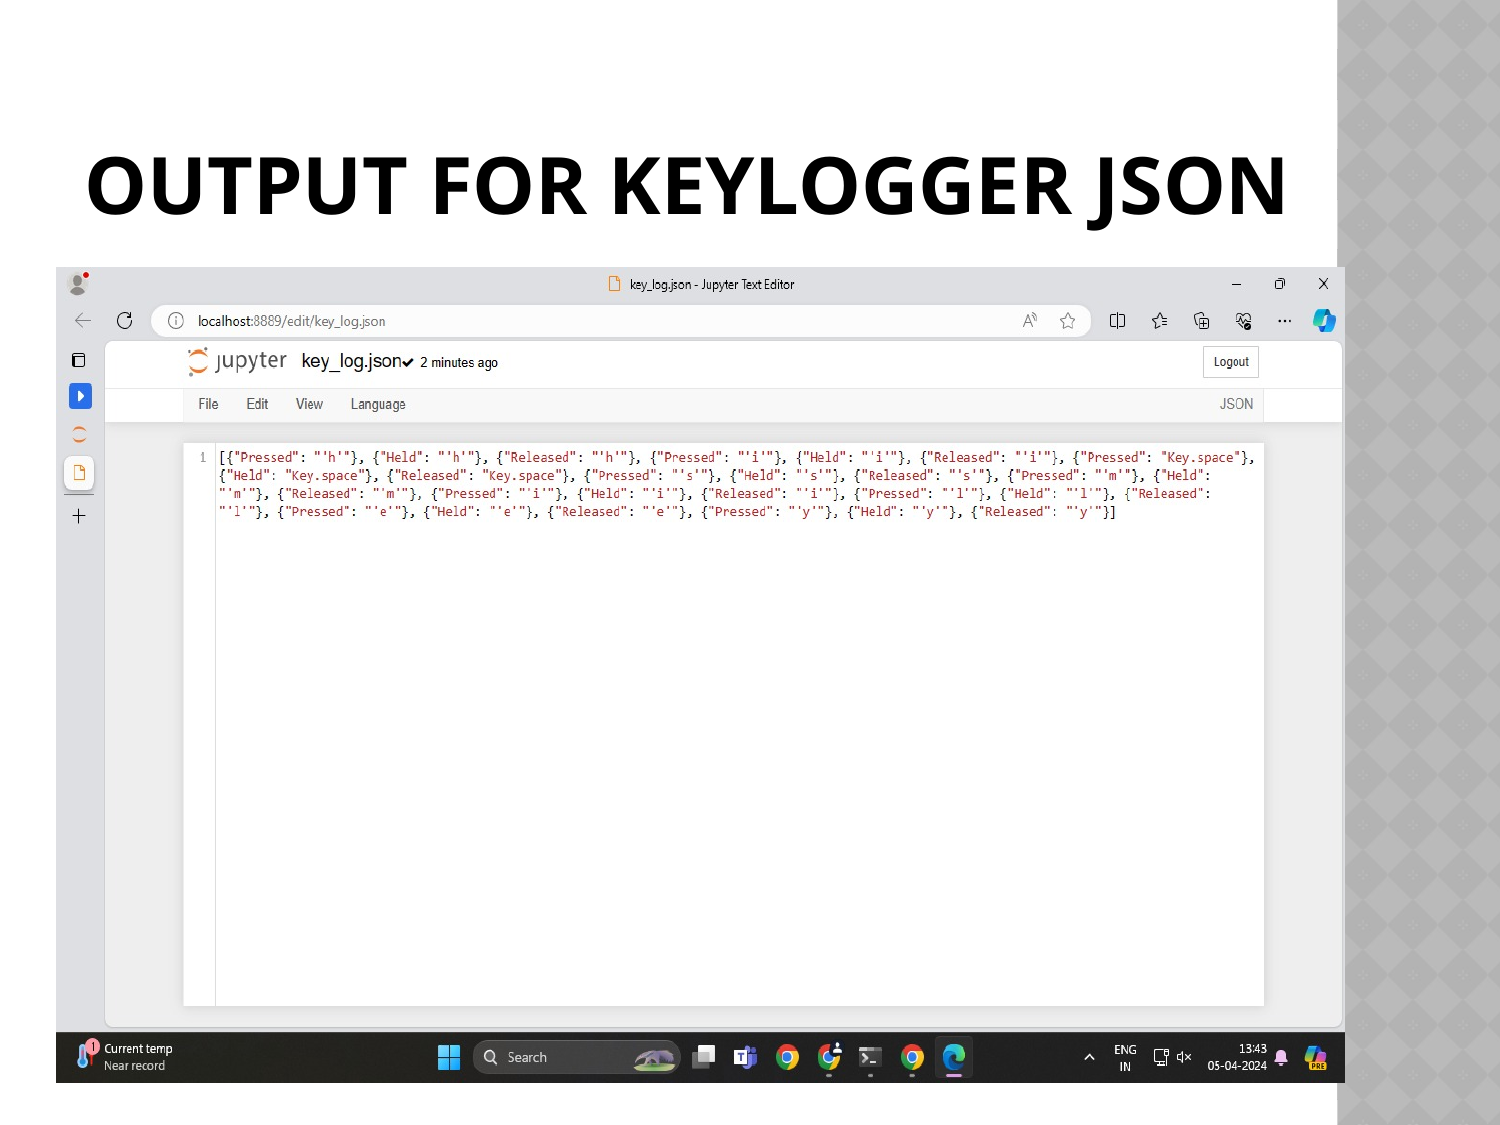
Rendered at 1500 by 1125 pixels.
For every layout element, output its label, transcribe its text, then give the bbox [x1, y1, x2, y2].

picture [56, 266, 1345, 1083]
title Output for keylogger JSON [76, 42, 1302, 231]
